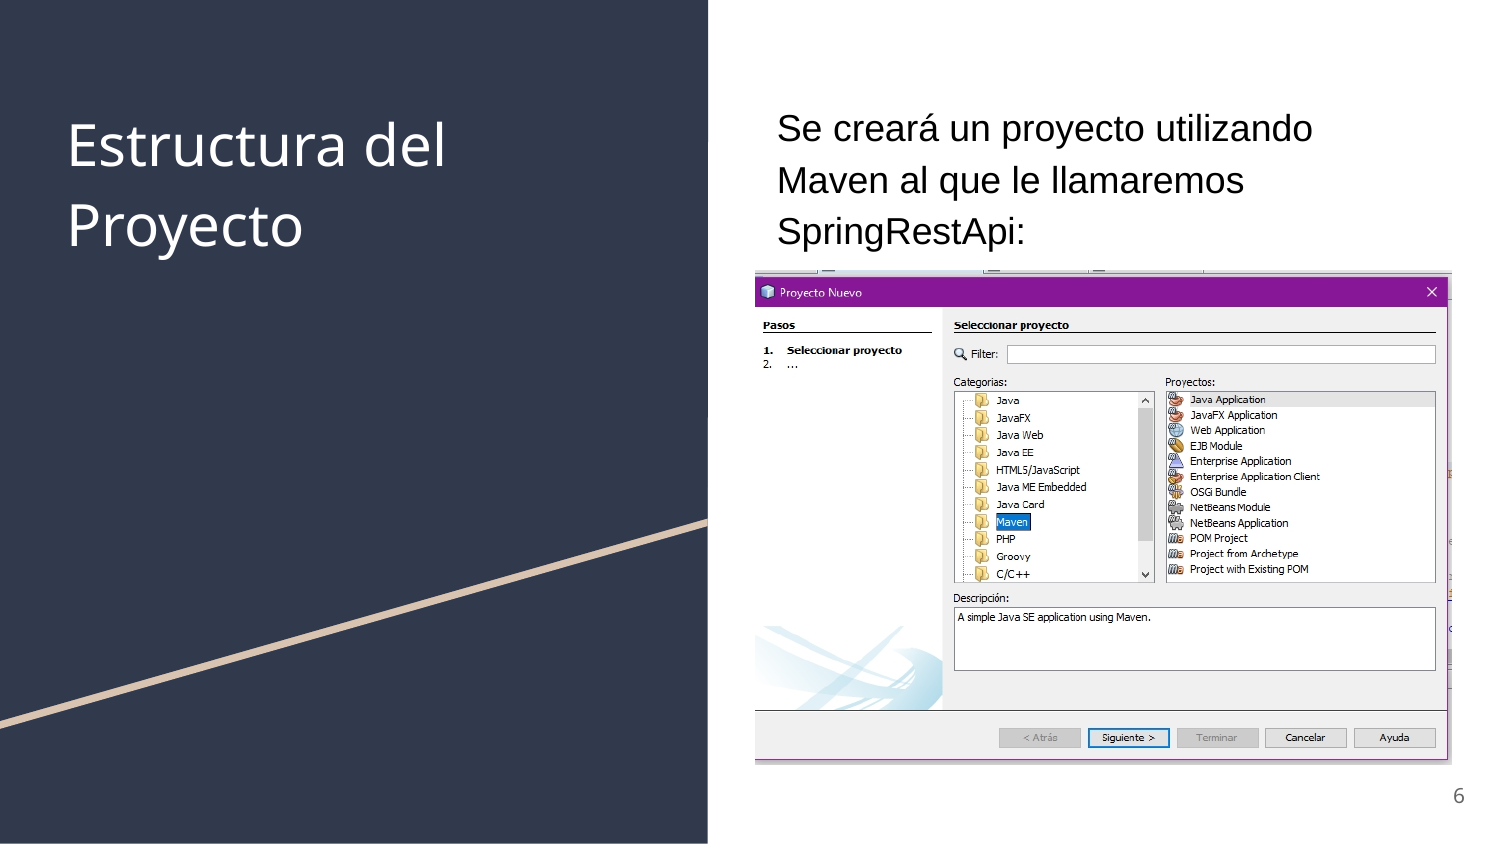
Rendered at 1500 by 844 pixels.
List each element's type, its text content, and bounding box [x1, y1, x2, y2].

list Se creará un proyecto utilizando Maven al que le llamaremos SpringRestApi: [761, 82, 1446, 268]
picture [755, 270, 1452, 766]
title Estructura del Proyecto [51, 82, 660, 494]
slide_number ‹#› [1389, 764, 1480, 830]
